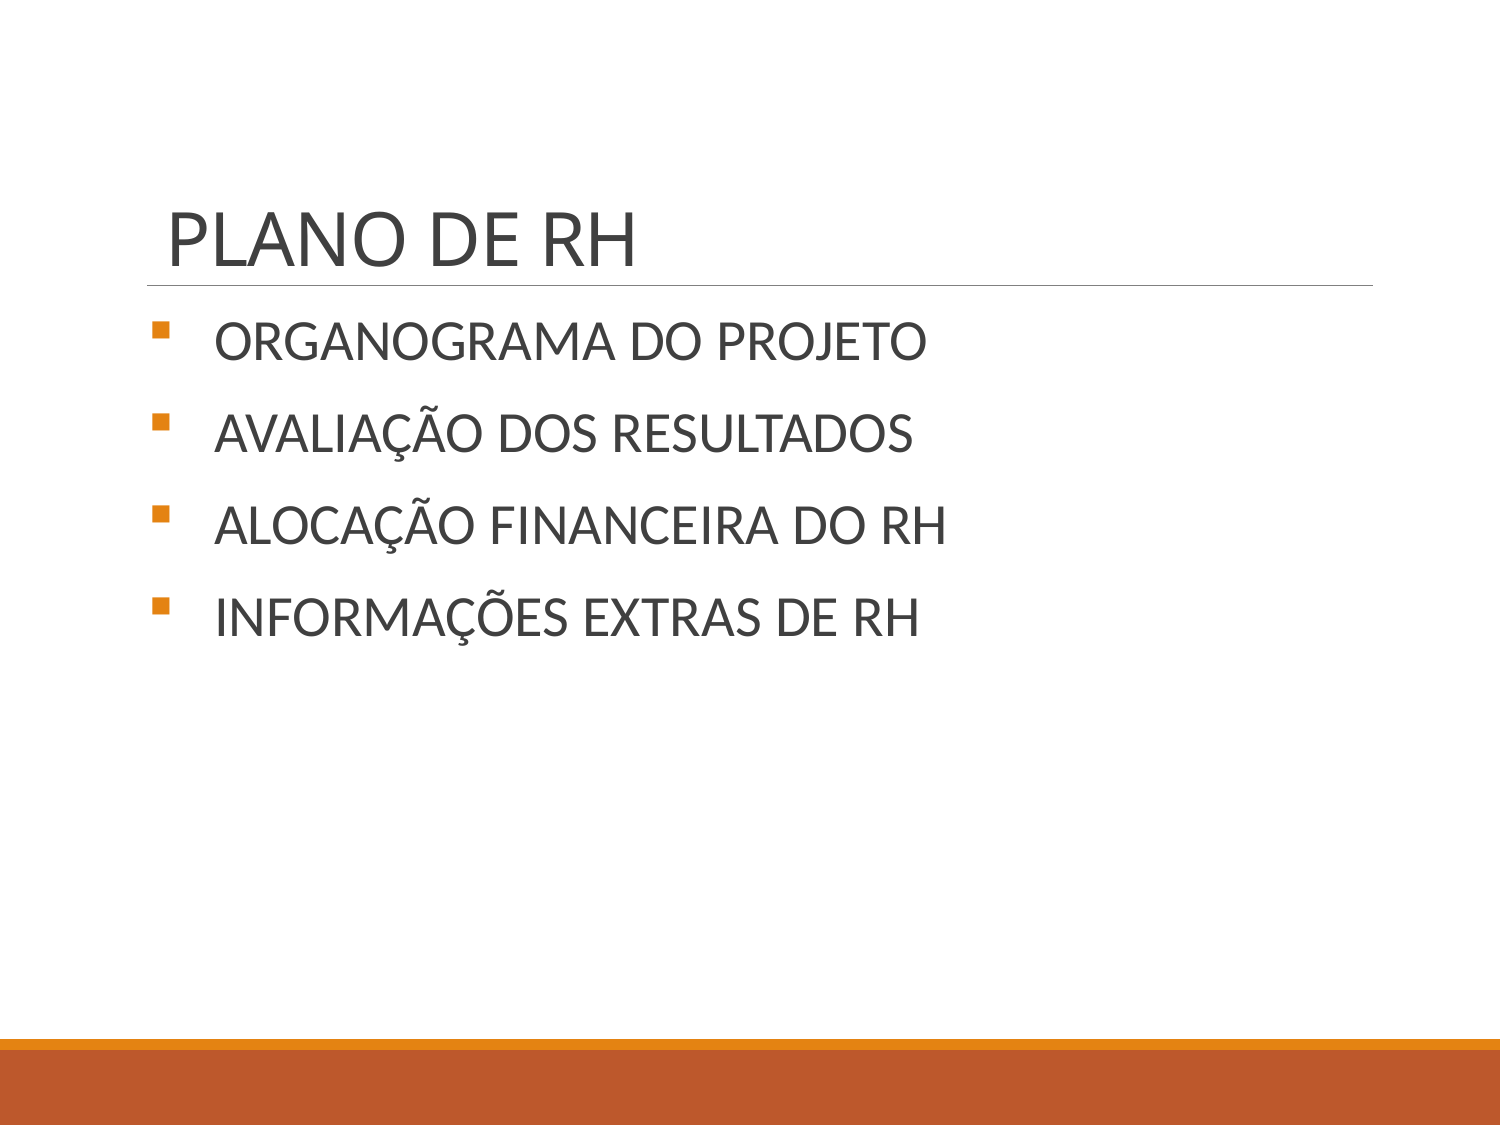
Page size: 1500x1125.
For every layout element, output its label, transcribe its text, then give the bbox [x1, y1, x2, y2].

text_box ORGANOGRAMA DO PROJETO AVALIAÇÃO DOS RESULTADOS ALOCAÇÃO FINANCEIRA DO RH INFORMAÇÕES EXTRAS DE RH [147, 302, 1386, 963]
title PLANO DE RH [150, 101, 1500, 290]
list [53, 338, 1404, 1081]
